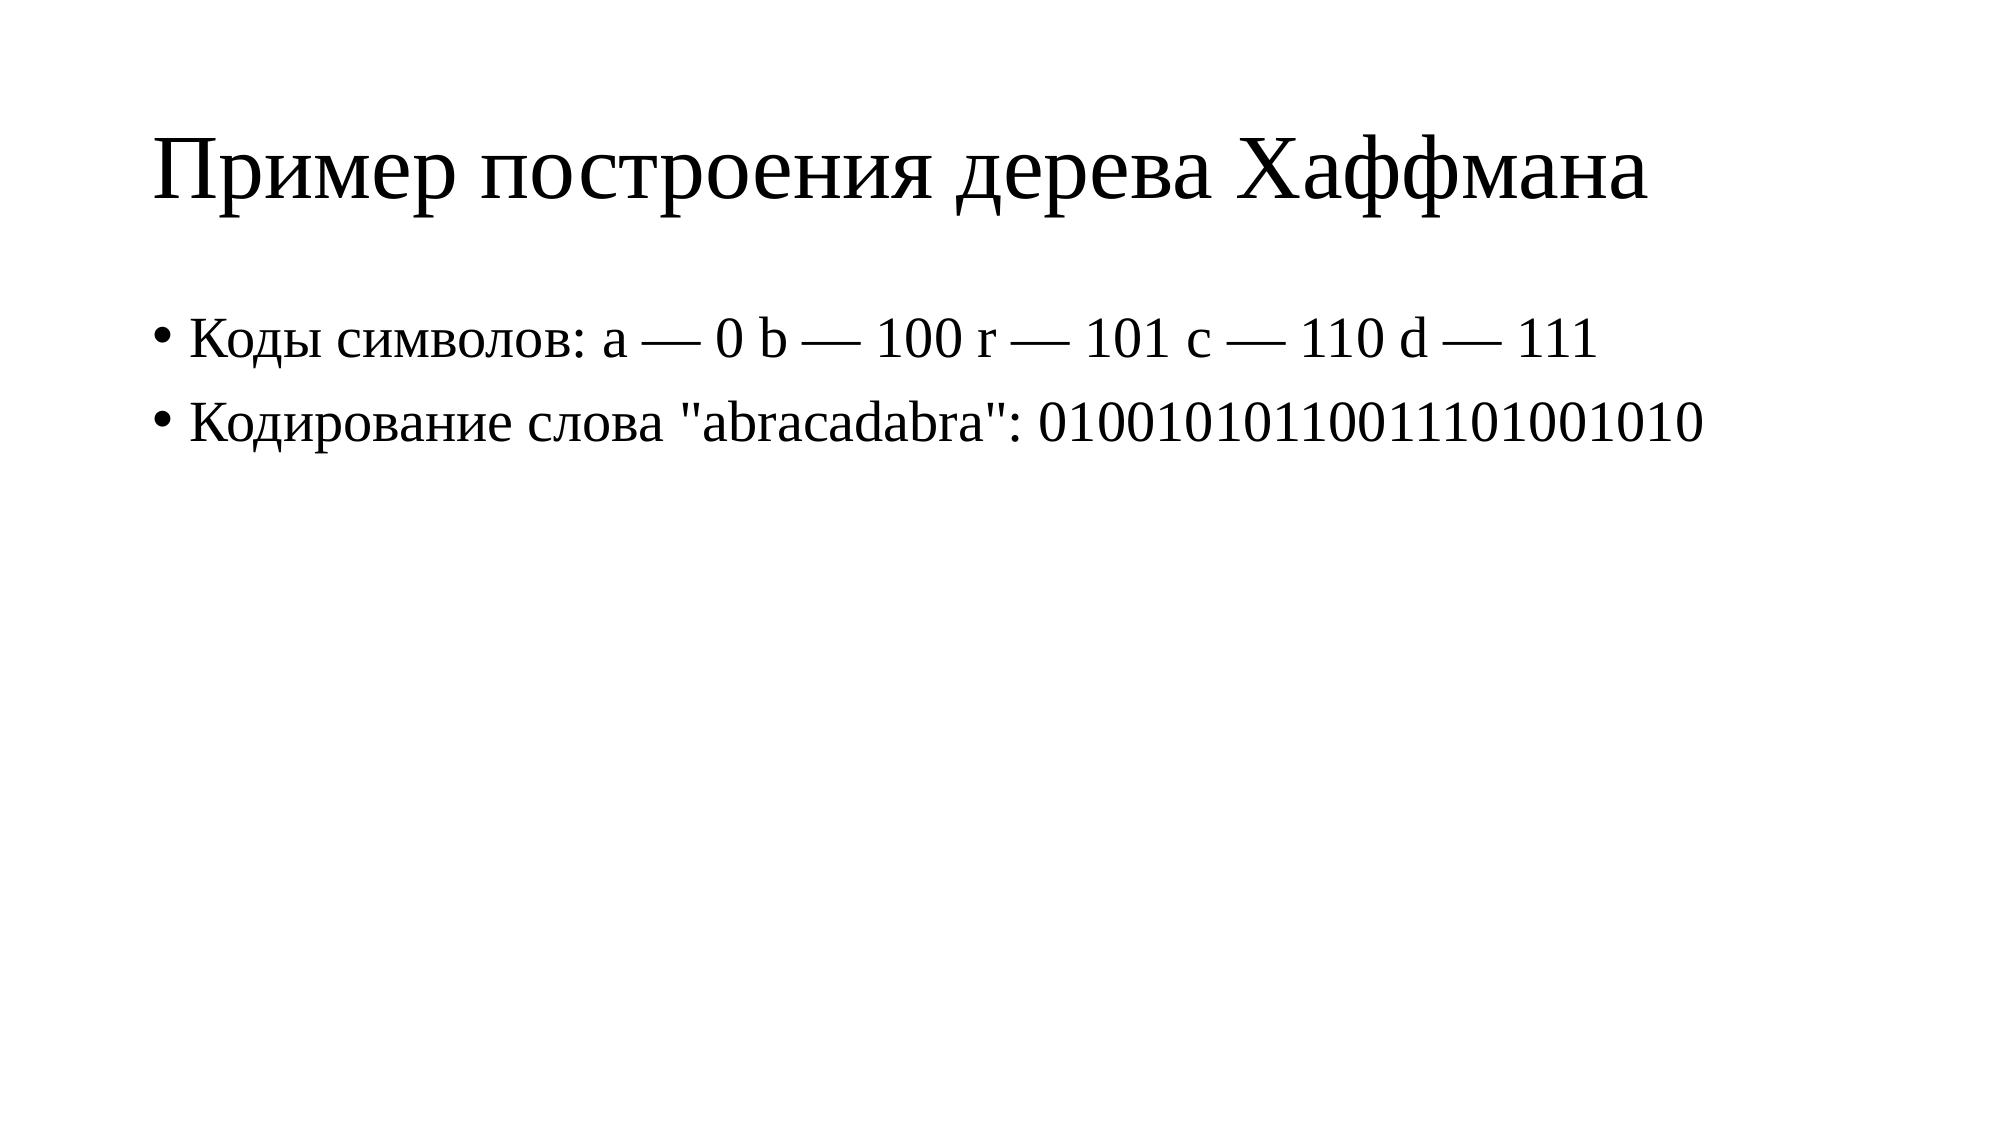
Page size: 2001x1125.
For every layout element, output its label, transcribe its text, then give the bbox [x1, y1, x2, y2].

title Пример построения дерева Хаффмана [137, 59, 1863, 278]
list Коды символов: a — 0 b — 100 r — 101 c — 110 d — 111 Кодирование слова "abracadabra": 01001010110011101001010 [137, 299, 1863, 1014]
